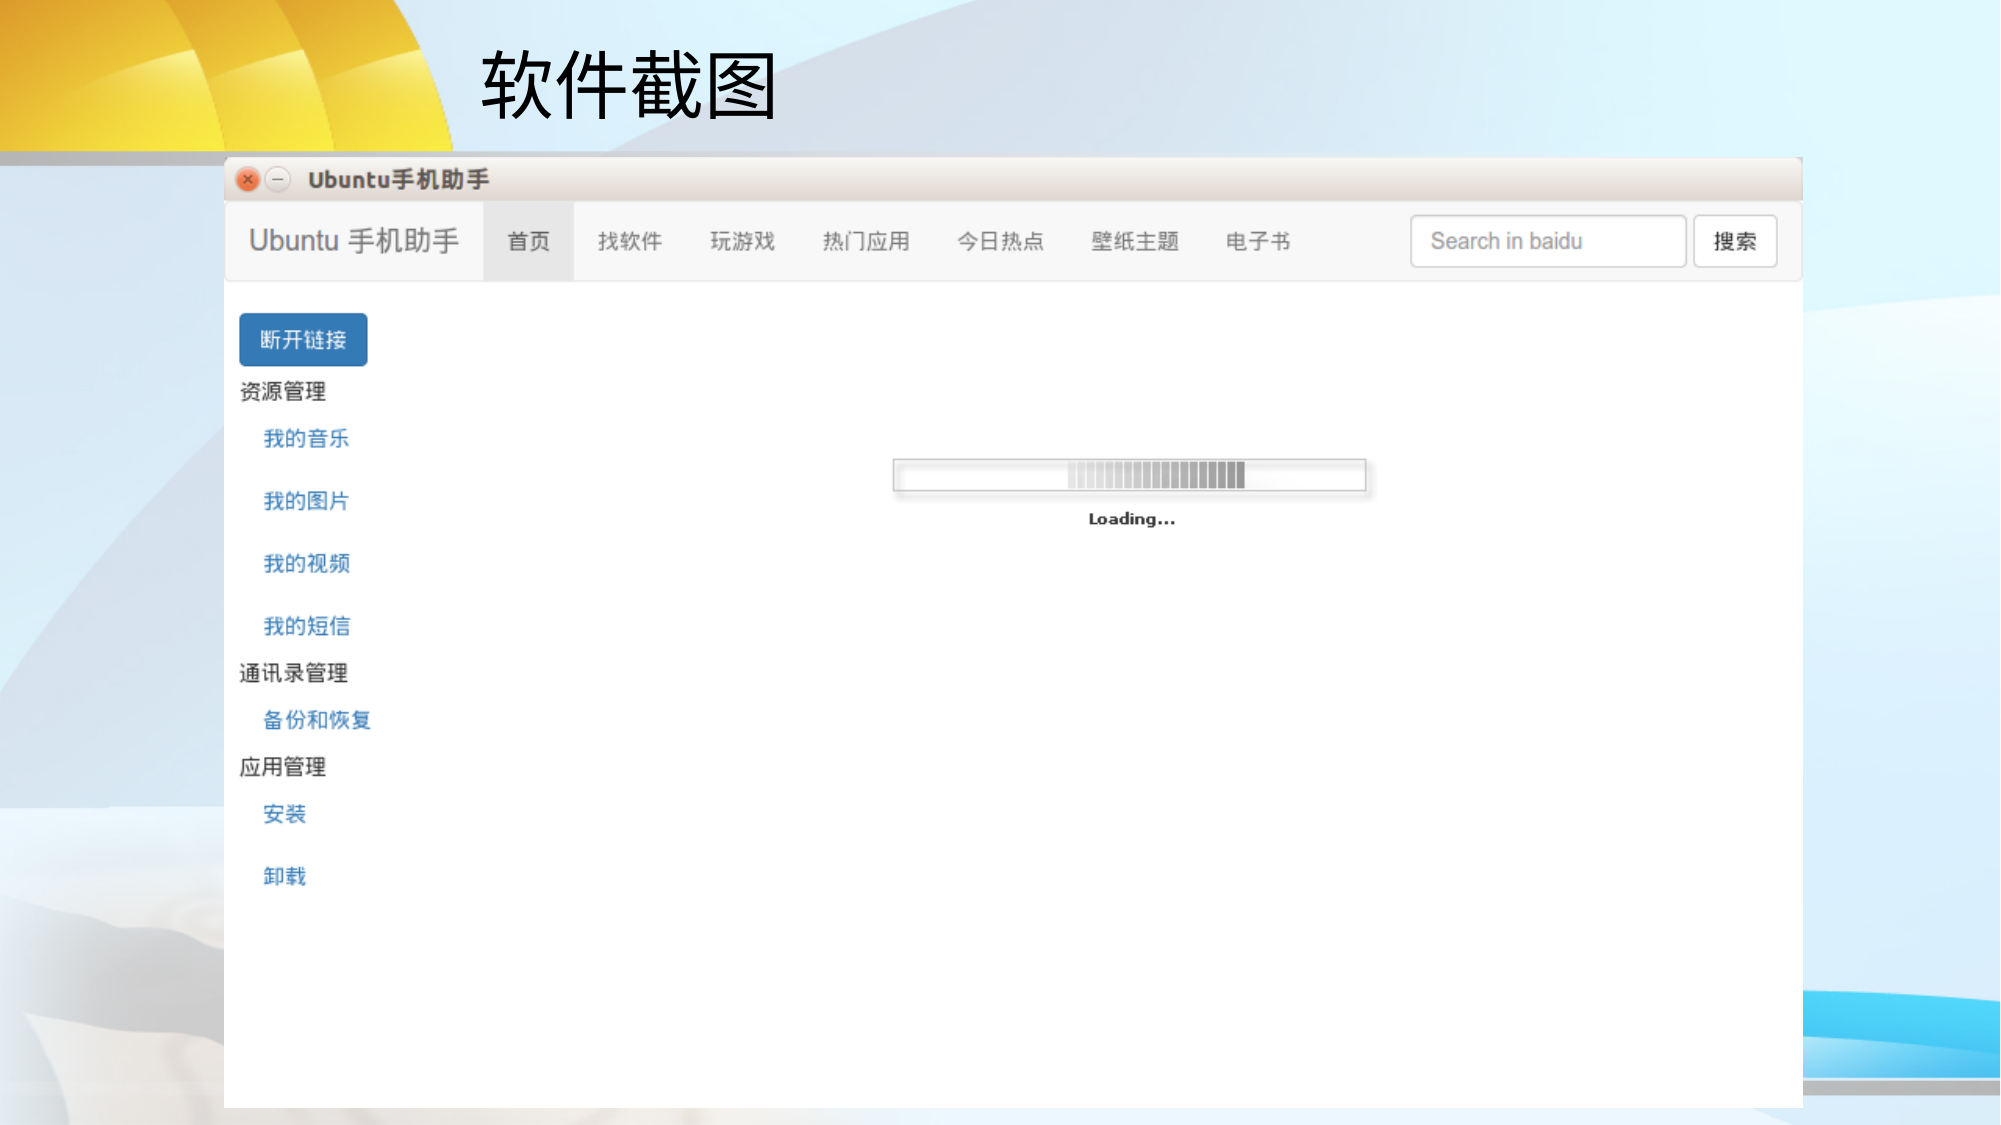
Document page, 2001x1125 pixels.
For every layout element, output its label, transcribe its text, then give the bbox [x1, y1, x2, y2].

title 软件截图 [464, 30, 1961, 137]
picture [0, 0, 2001, 1125]
